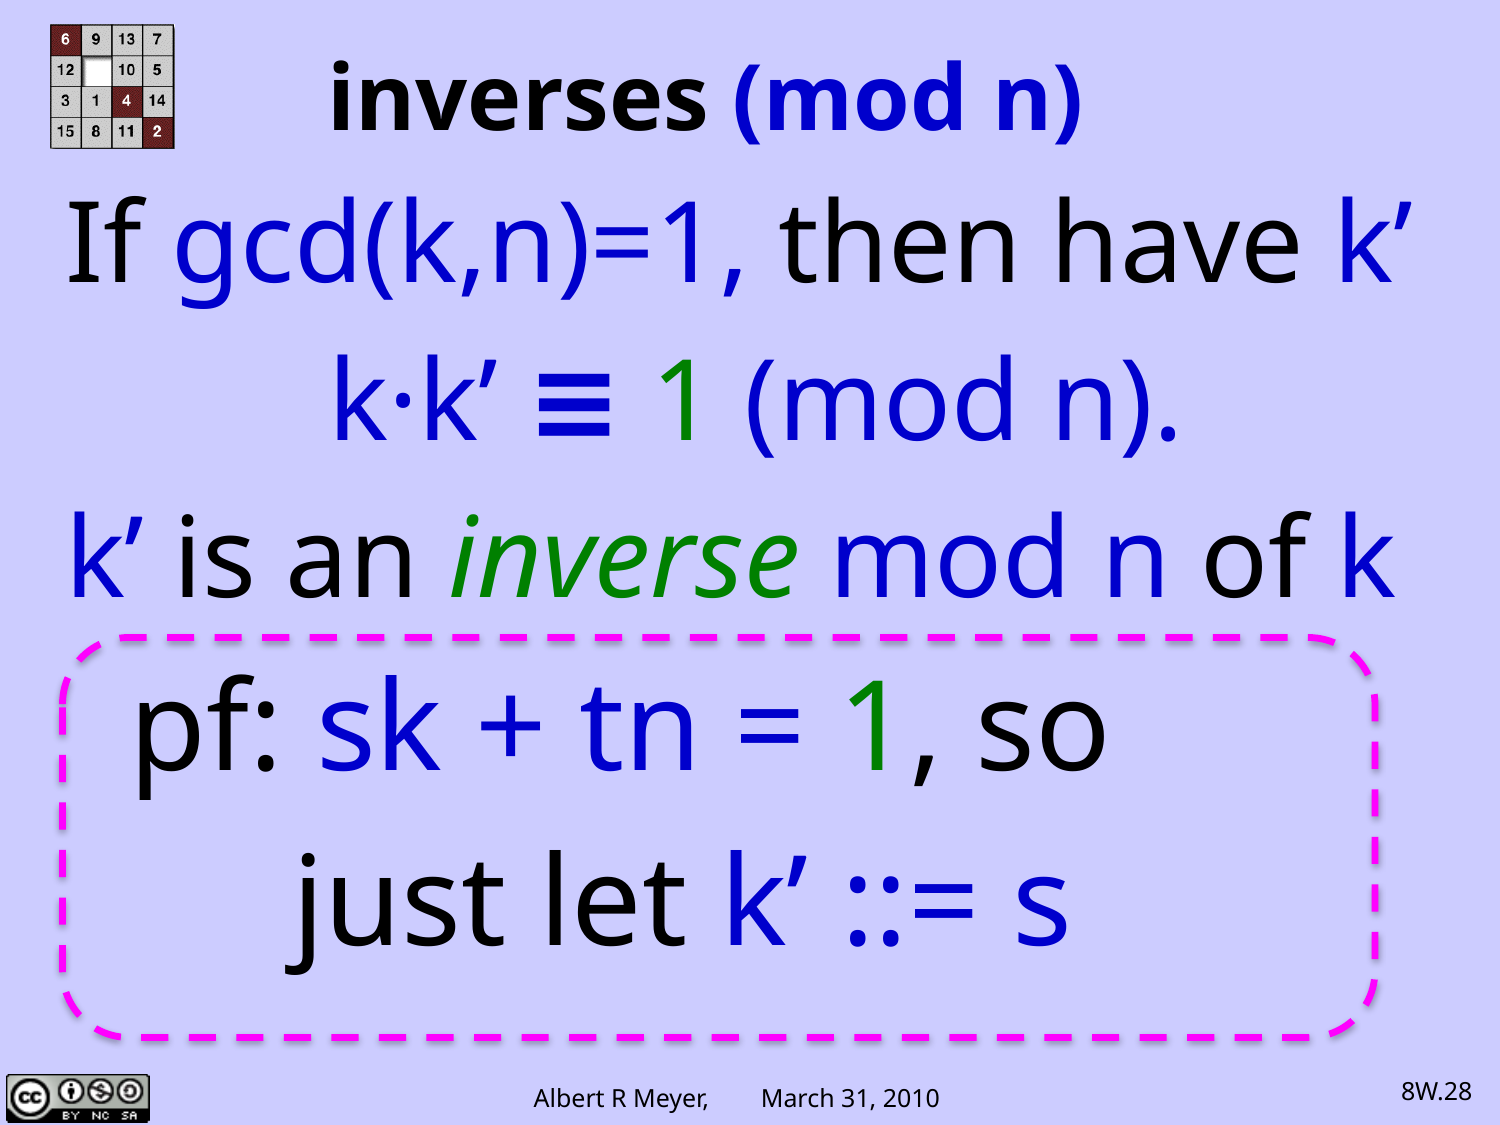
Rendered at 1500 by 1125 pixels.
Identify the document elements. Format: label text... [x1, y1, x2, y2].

picture [6, 1074, 150, 1123]
slide_number 8W.28 [1137, 1062, 1488, 1123]
picture [50, 24, 175, 149]
text_box [61, 636, 1376, 1039]
title inverses (mod n) [312, 0, 1213, 162]
list If gcd(k,n)=1, then have k’ k·k’ ≡ 1 (mod n). k’ is an inverse mod n of k pf: sk + tn = 1, so just let k’ ::= s [49, 162, 1463, 1026]
